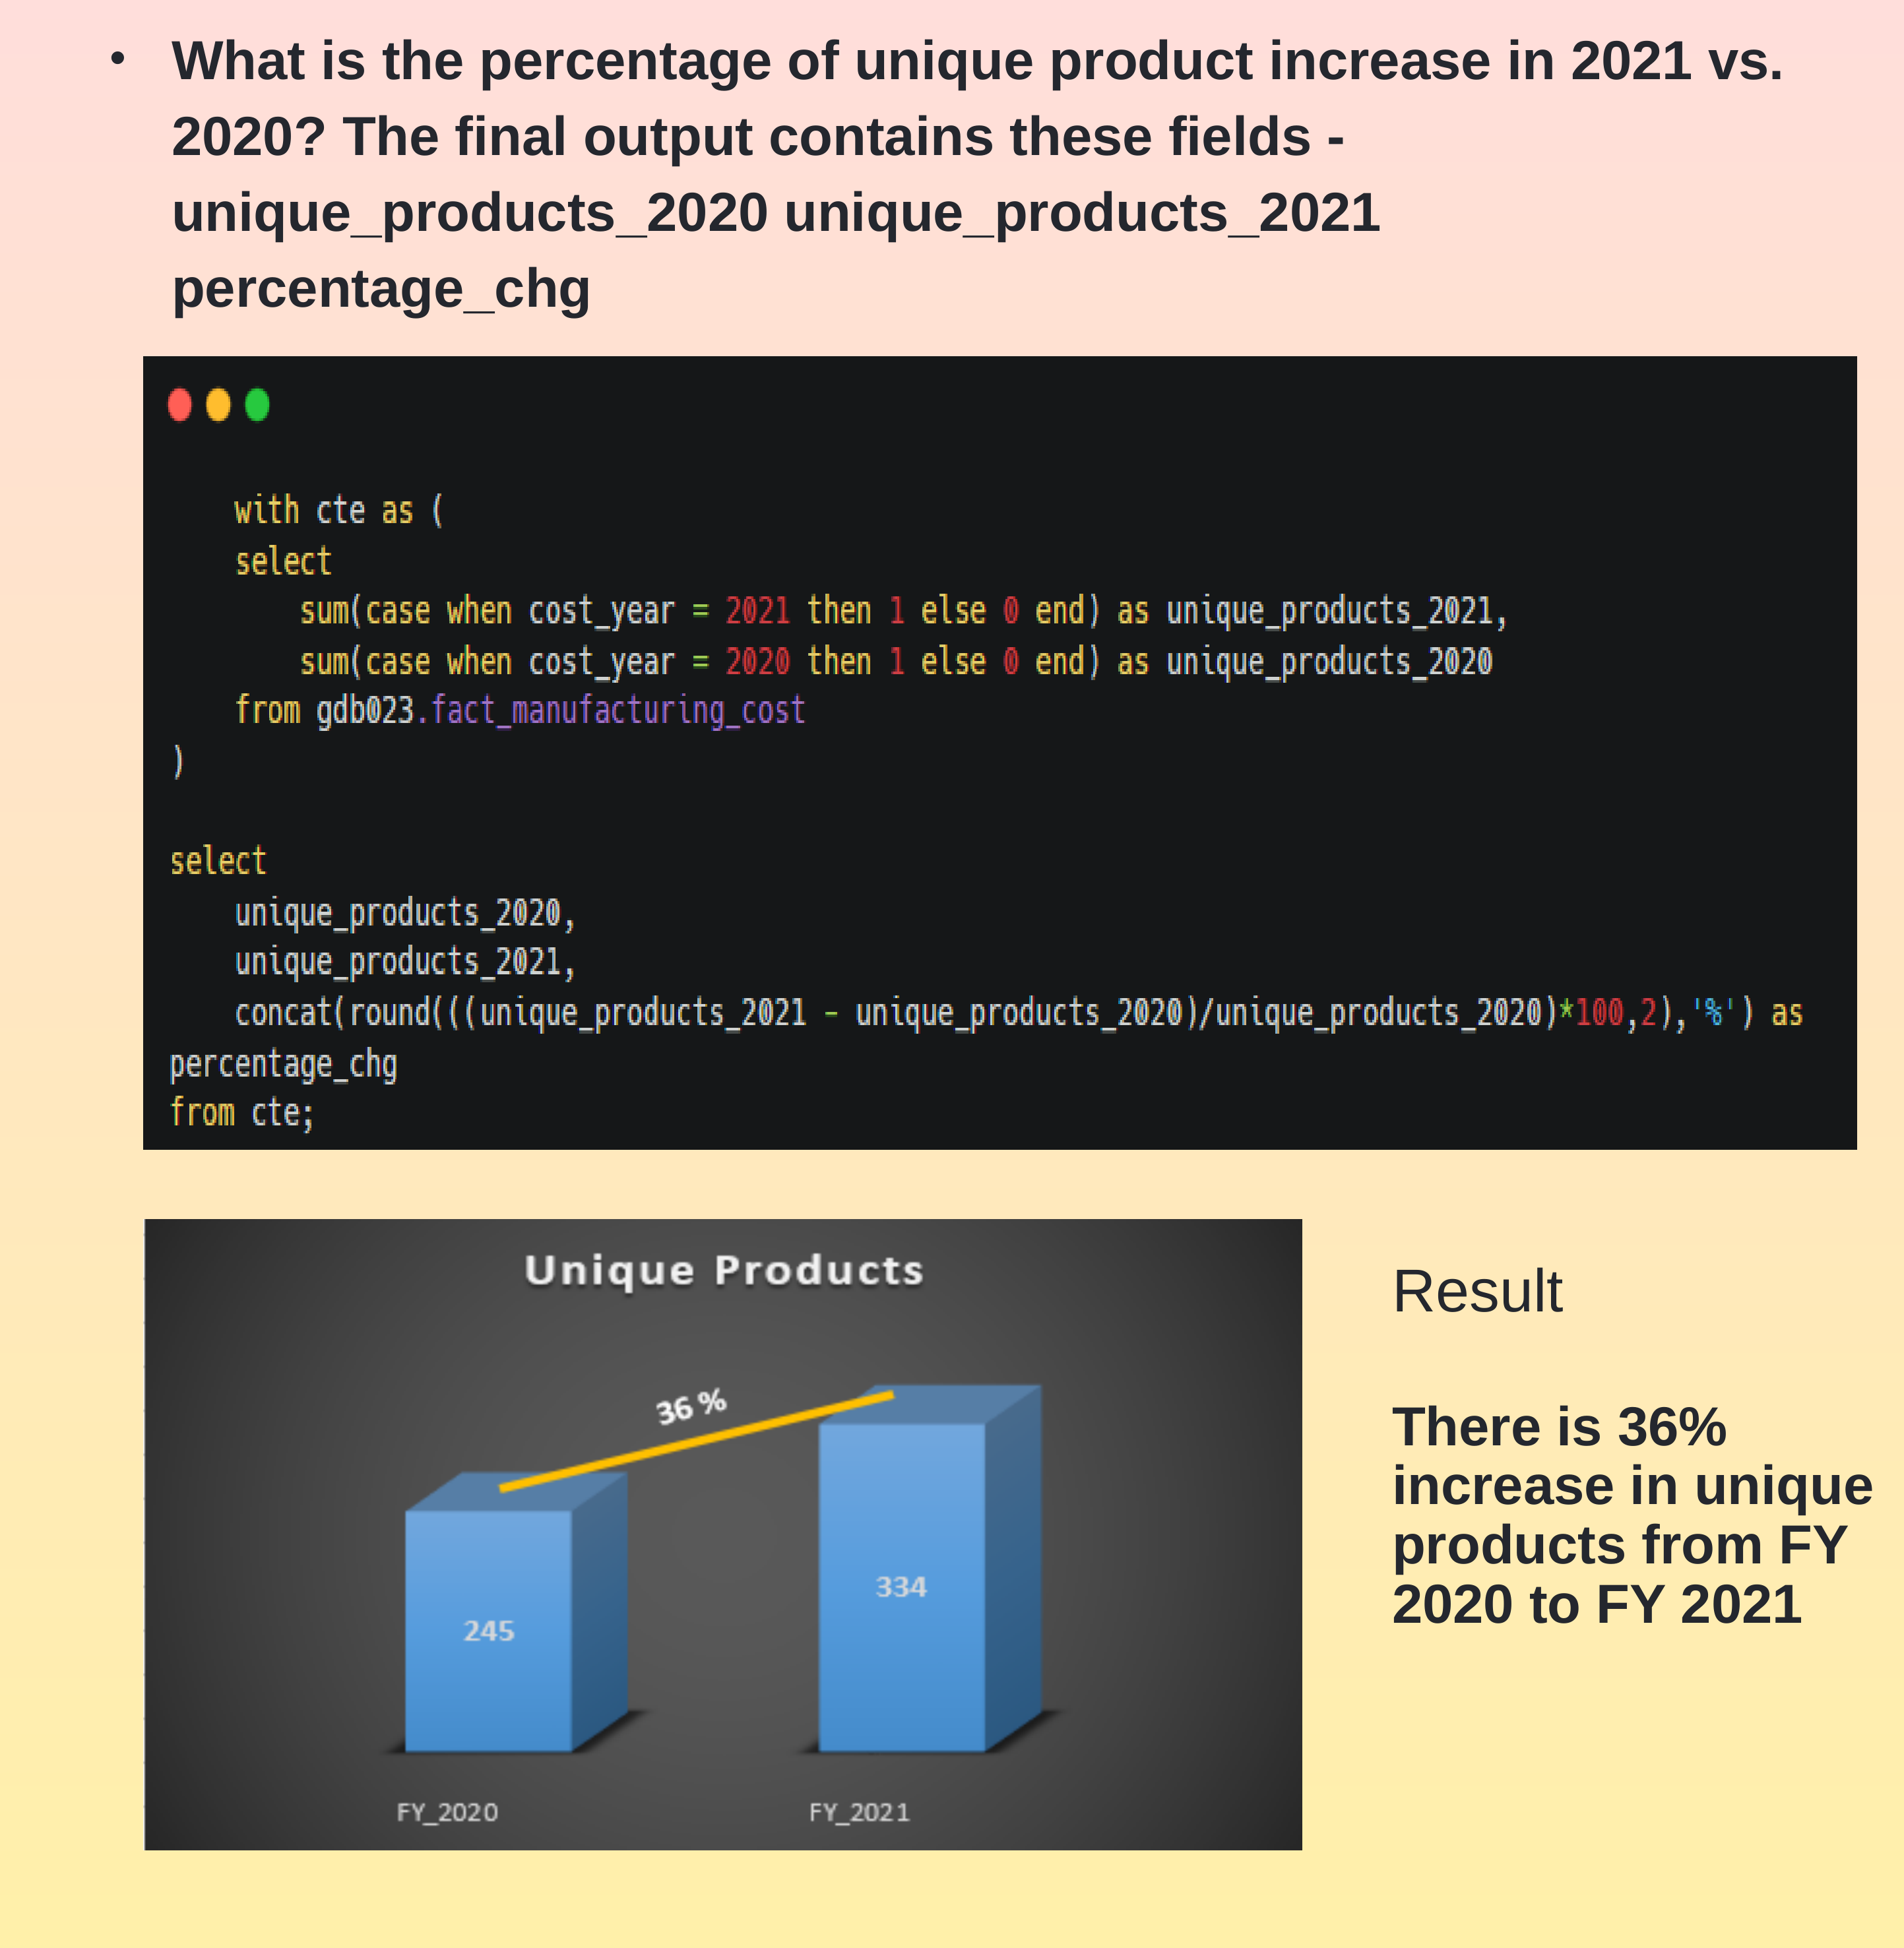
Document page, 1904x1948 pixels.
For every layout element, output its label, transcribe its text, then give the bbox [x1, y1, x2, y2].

text_box There is 36% increase in unique products from FY 2020 to FY 2021 [1392, 1433, 1904, 1635]
title Result [1392, 1219, 1633, 1397]
picture [143, 356, 1857, 1150]
subtitle What is the percentage of unique product increase in 2021 vs. 2020? The final output contains these fields - unique_products_2020 unique_products_2021 percentage_chg [110, 15, 1802, 191]
picture [143, 1219, 1302, 1850]
